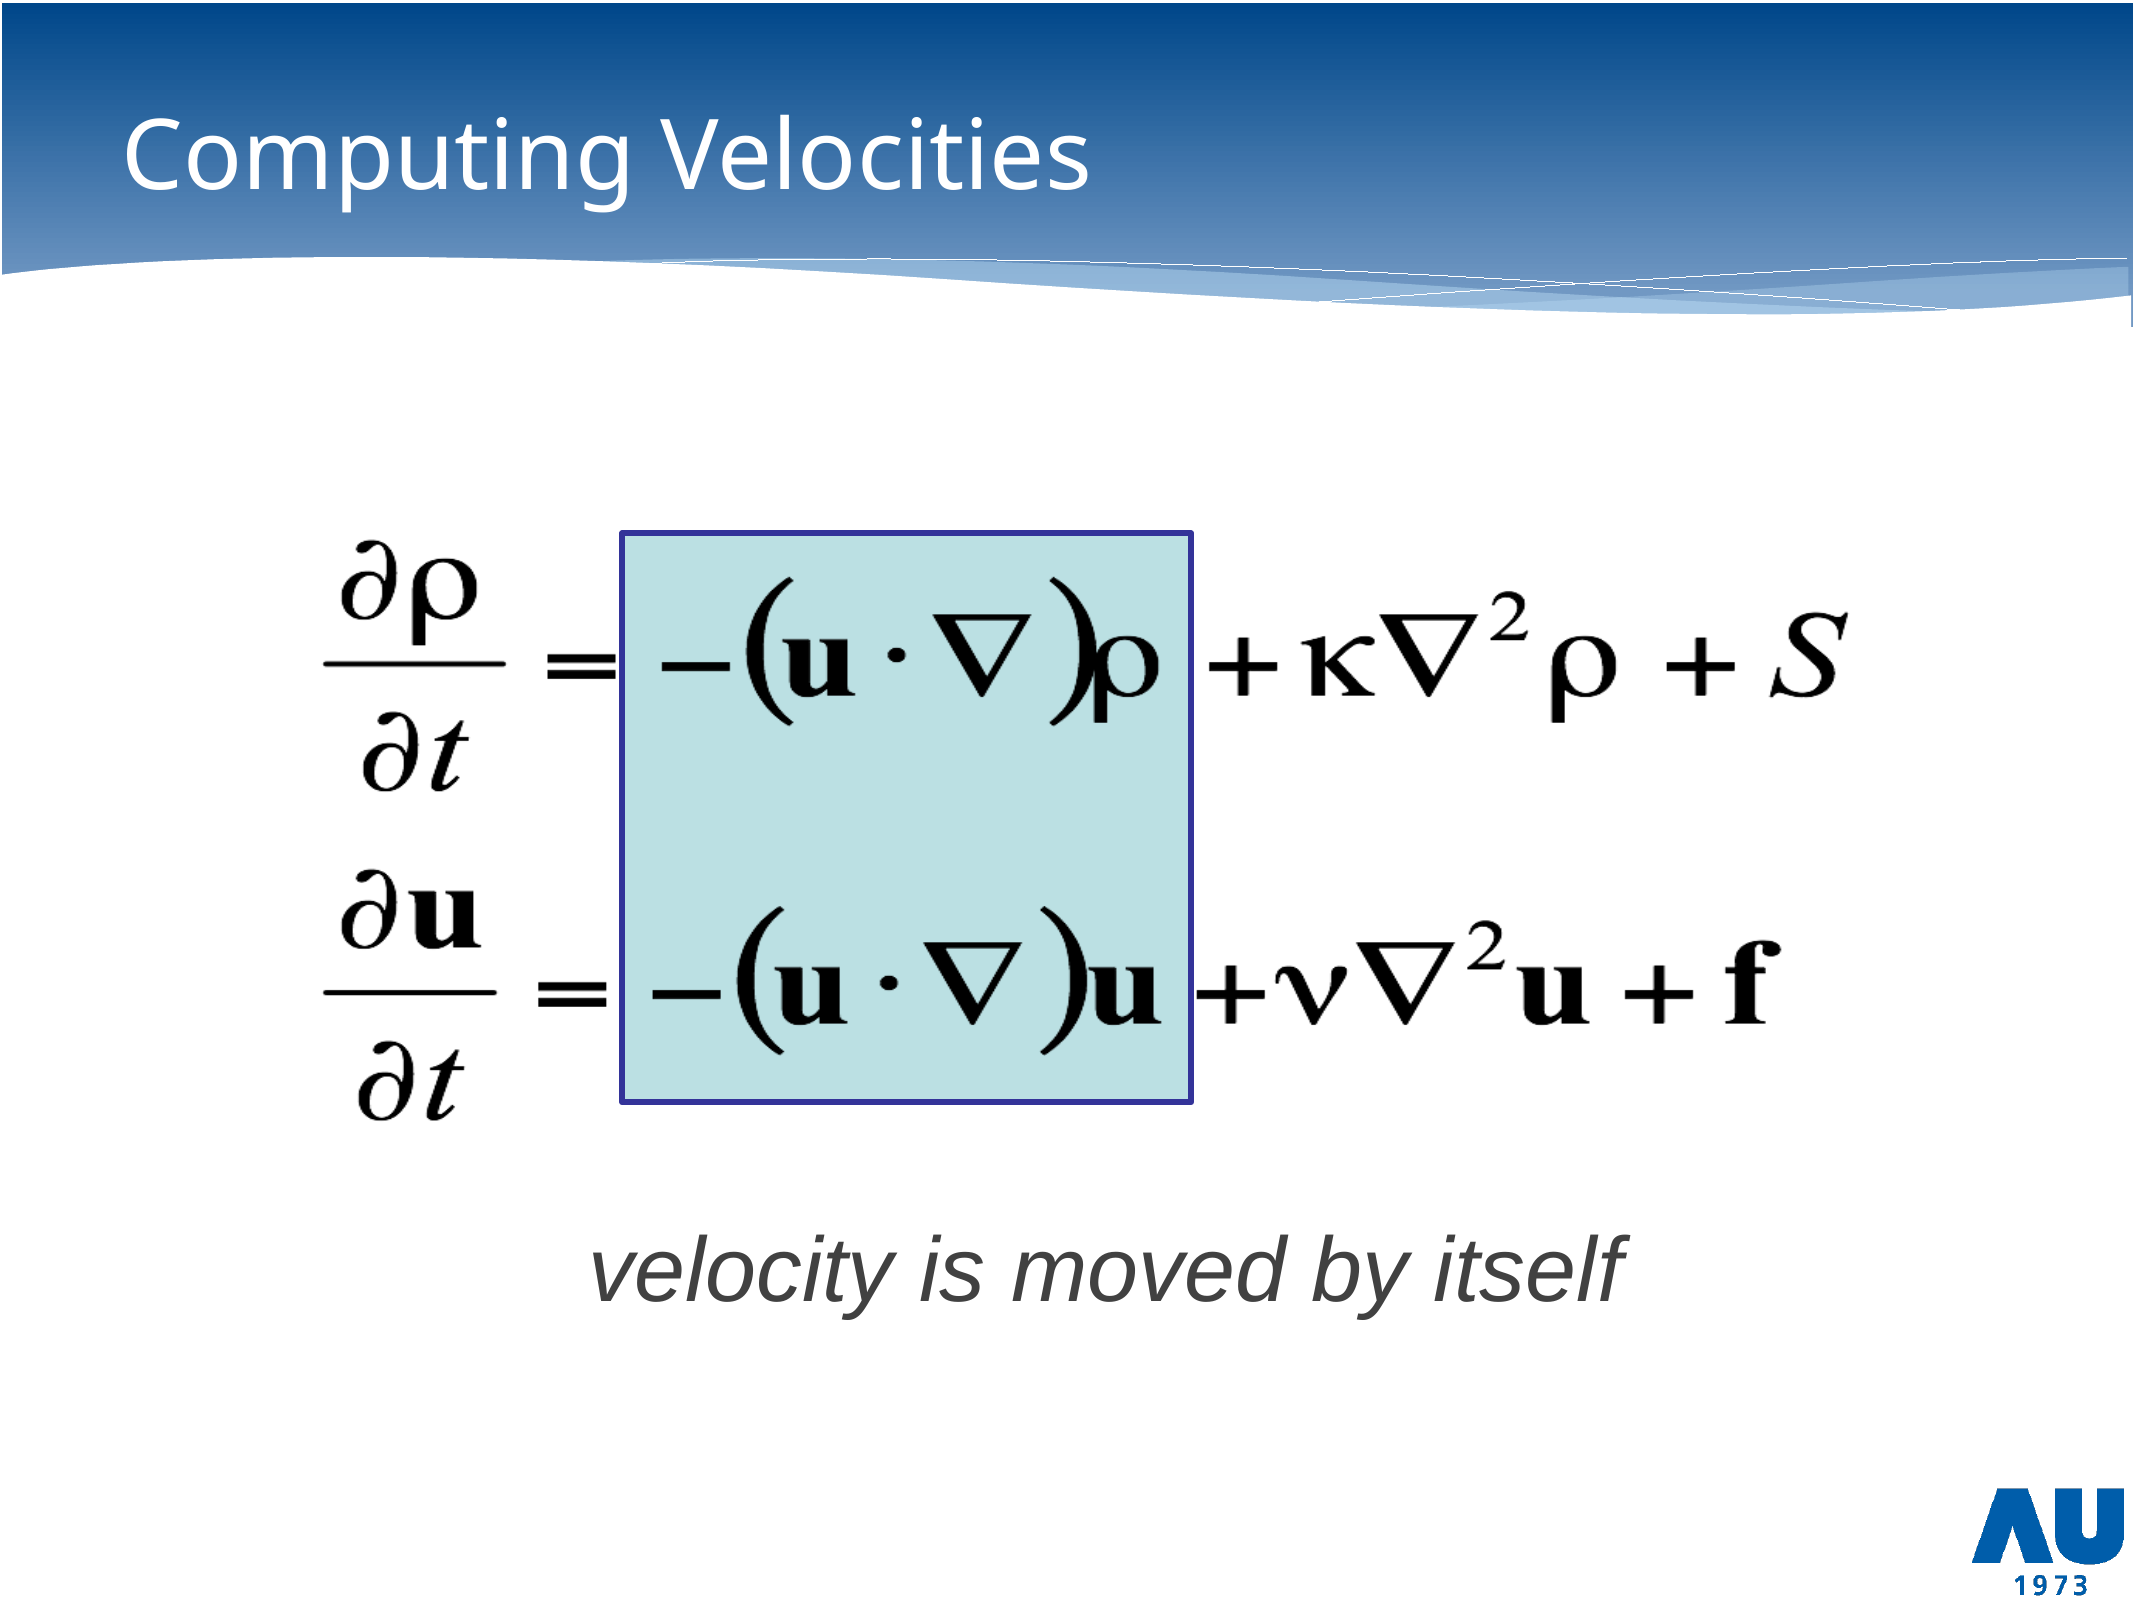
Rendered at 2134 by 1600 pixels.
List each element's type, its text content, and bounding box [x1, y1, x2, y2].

picture [1968, 1486, 2127, 1600]
text_box velocity is moved by itself [579, 1201, 1633, 1329]
picture [301, 497, 1885, 1149]
title Computing Velocities [106, 34, 2027, 267]
